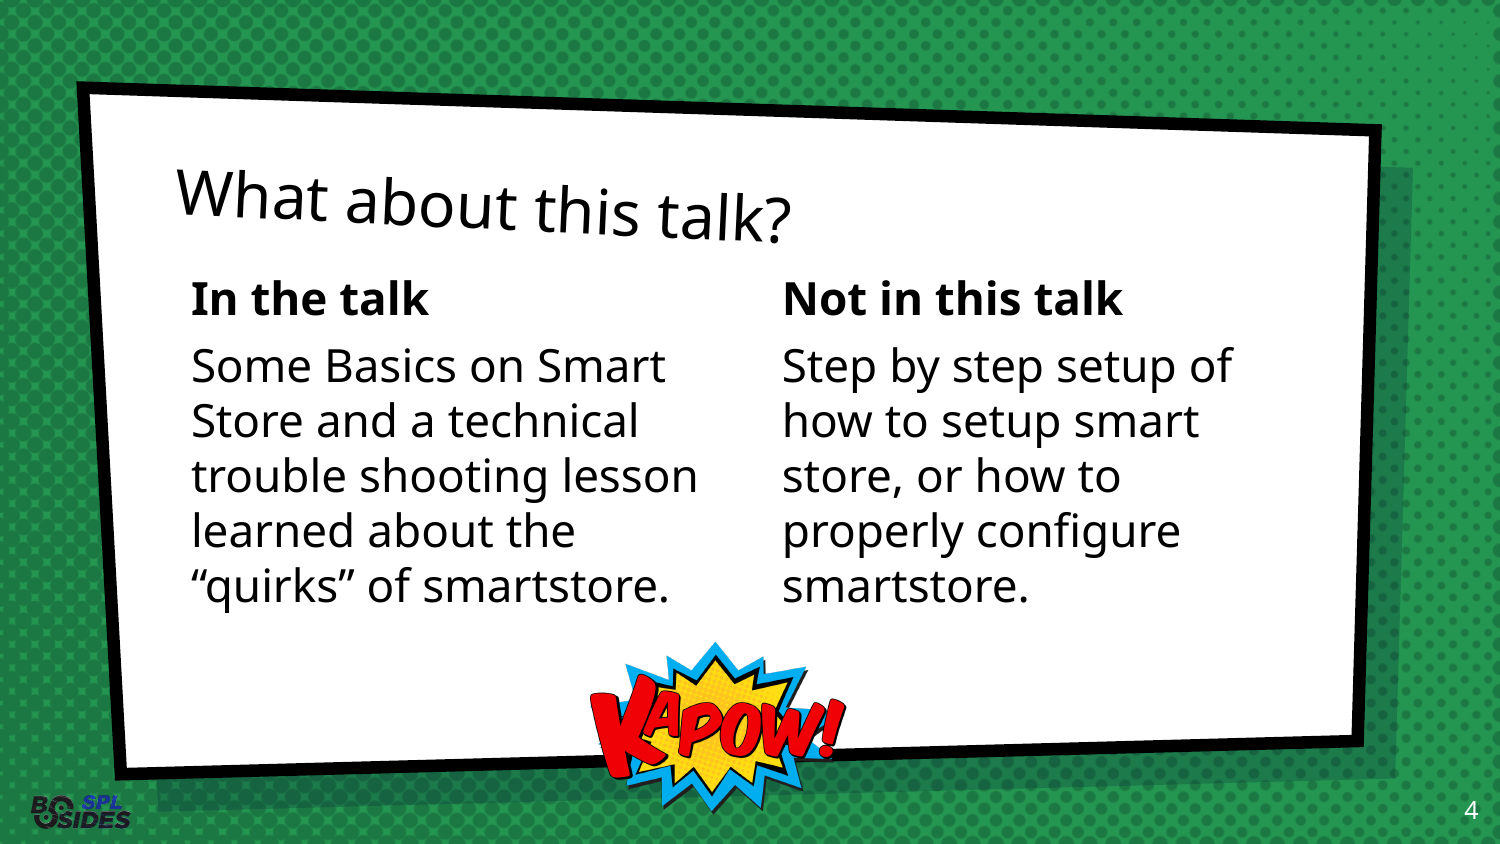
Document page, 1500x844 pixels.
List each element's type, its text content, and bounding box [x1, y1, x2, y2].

list In the talk Some Basics on Smart Store and a technical trouble shooting lesson learned about the “quirks” of smartstore. [176, 254, 734, 692]
slide_number 4 [1403, 779, 1494, 844]
picture [0, 788, 173, 835]
picture [582, 637, 850, 817]
title What about this talk? [157, 116, 1316, 270]
list Not in this talk Step by step setup of how to setup smart store, or how to properly configure smartstore. [766, 254, 1324, 692]
